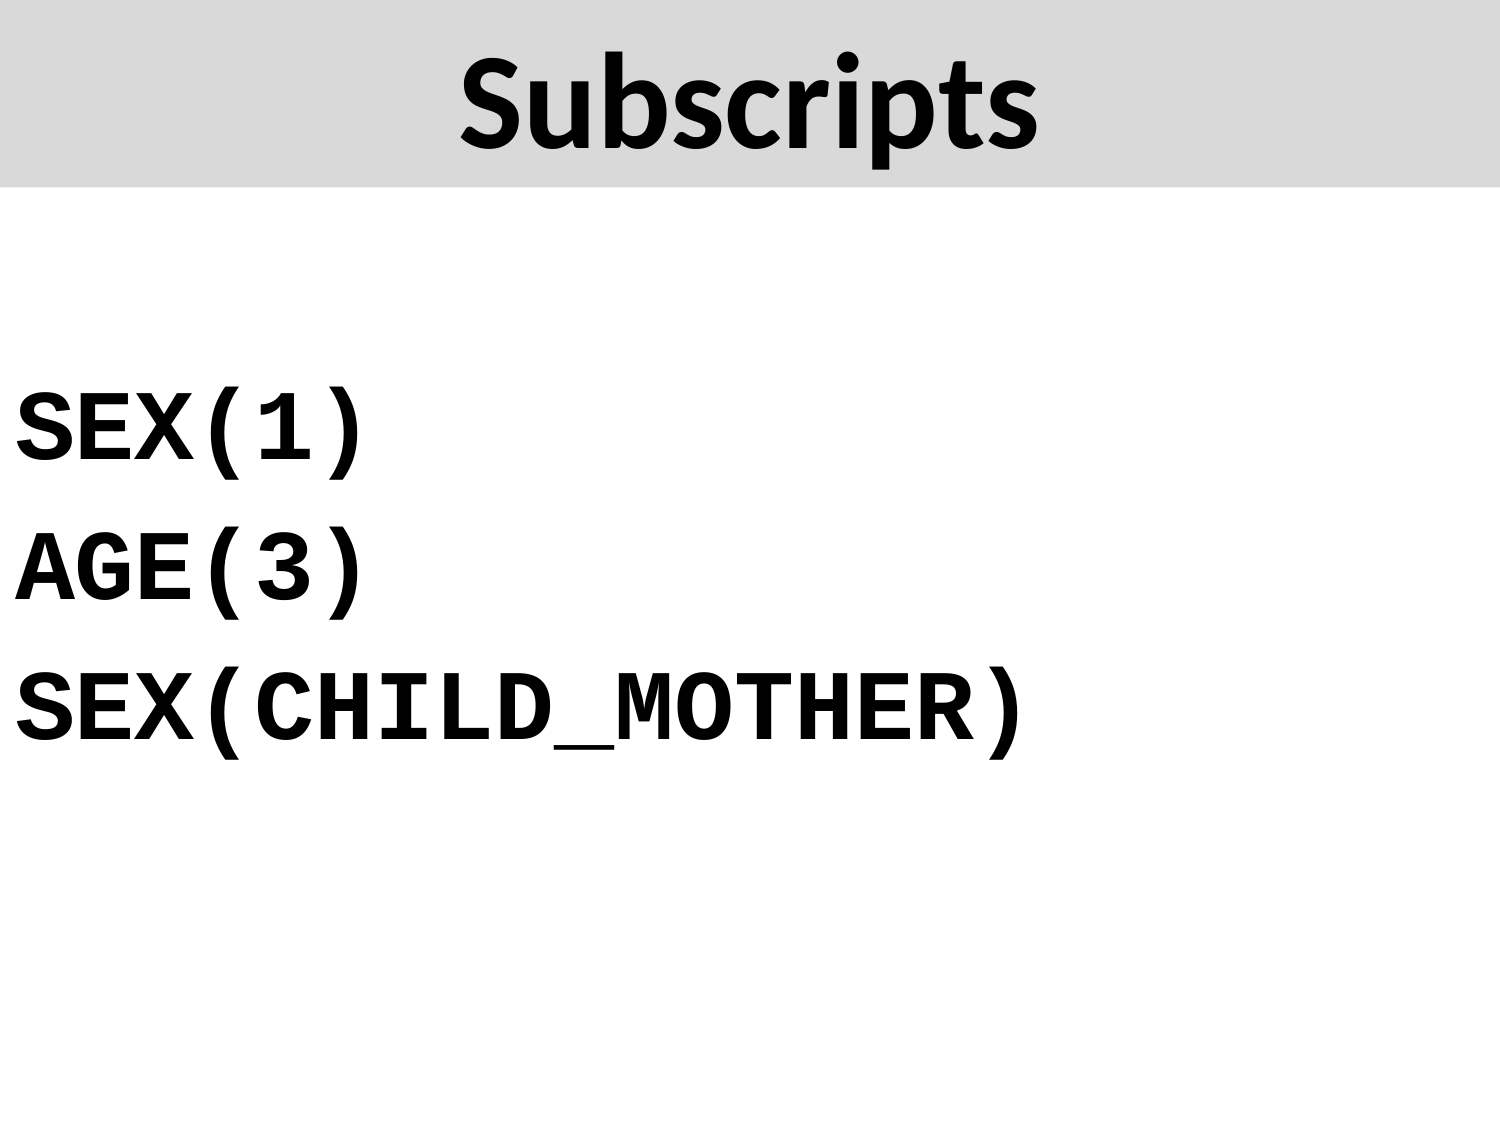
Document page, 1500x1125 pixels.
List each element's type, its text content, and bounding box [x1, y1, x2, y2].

list SEX(1) AGE(3) SEX(CHILD_MOTHER) [0, 212, 1500, 1125]
title Subscripts [0, 0, 1500, 188]
